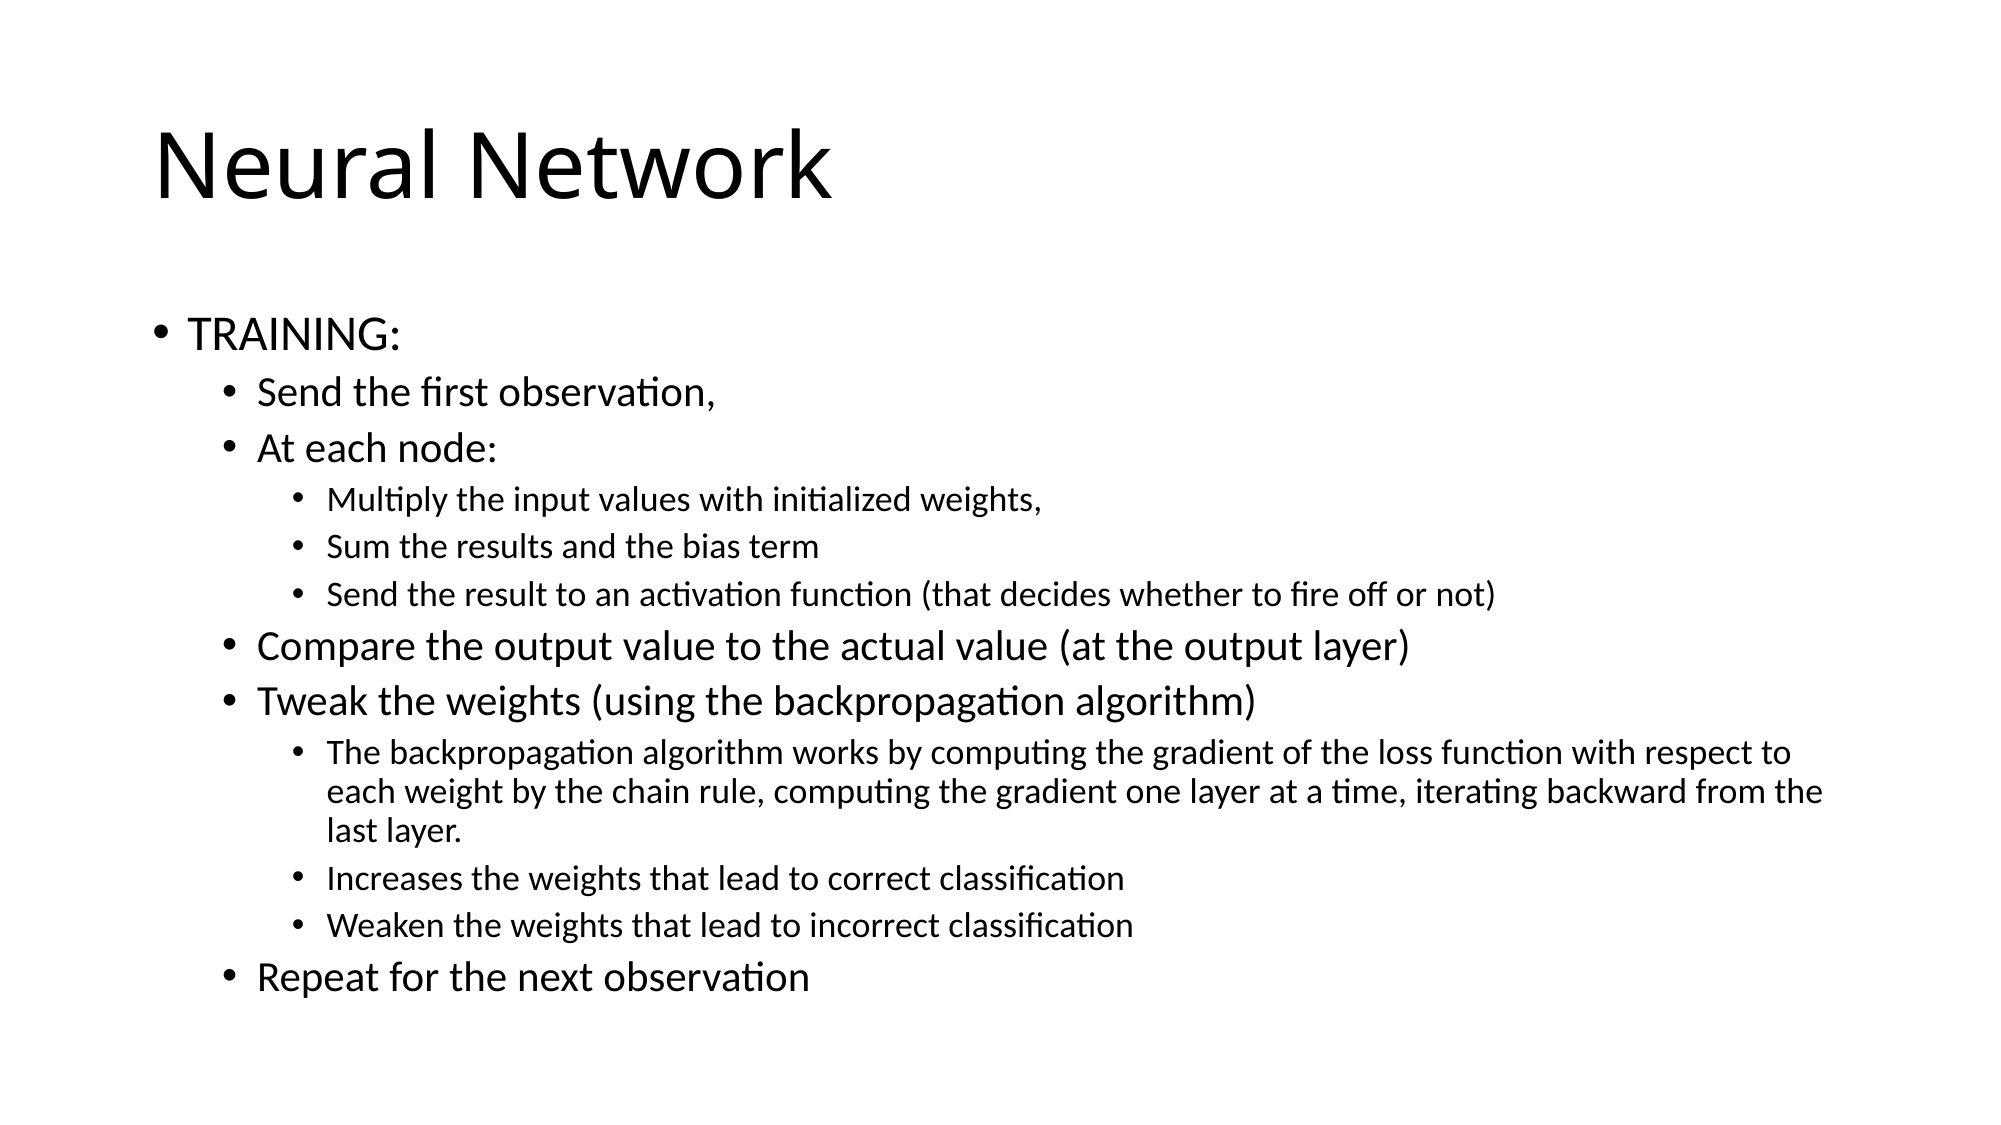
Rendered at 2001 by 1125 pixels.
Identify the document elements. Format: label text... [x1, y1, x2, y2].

title Neural Network [137, 59, 1863, 278]
list TRAINING: Send the first observation, At each node: Multiply the input values with initialized weights, Sum the results and the bias term Send the result to an activation function (that decides whether to fire off or not) Compare the output value to the actual value (at the output layer) Tweak the weights (using the backpropagation algorithm) The backpropagation algorithm works by computing the gradient of the loss function with respect to each weight by the chain rule, computing the gradient one layer at a time, iterating backward from the last layer. Increases the weights that lead to correct classification Weaken the weights that lead to incorrect classification Repeat for the next observation [137, 299, 1863, 1014]
